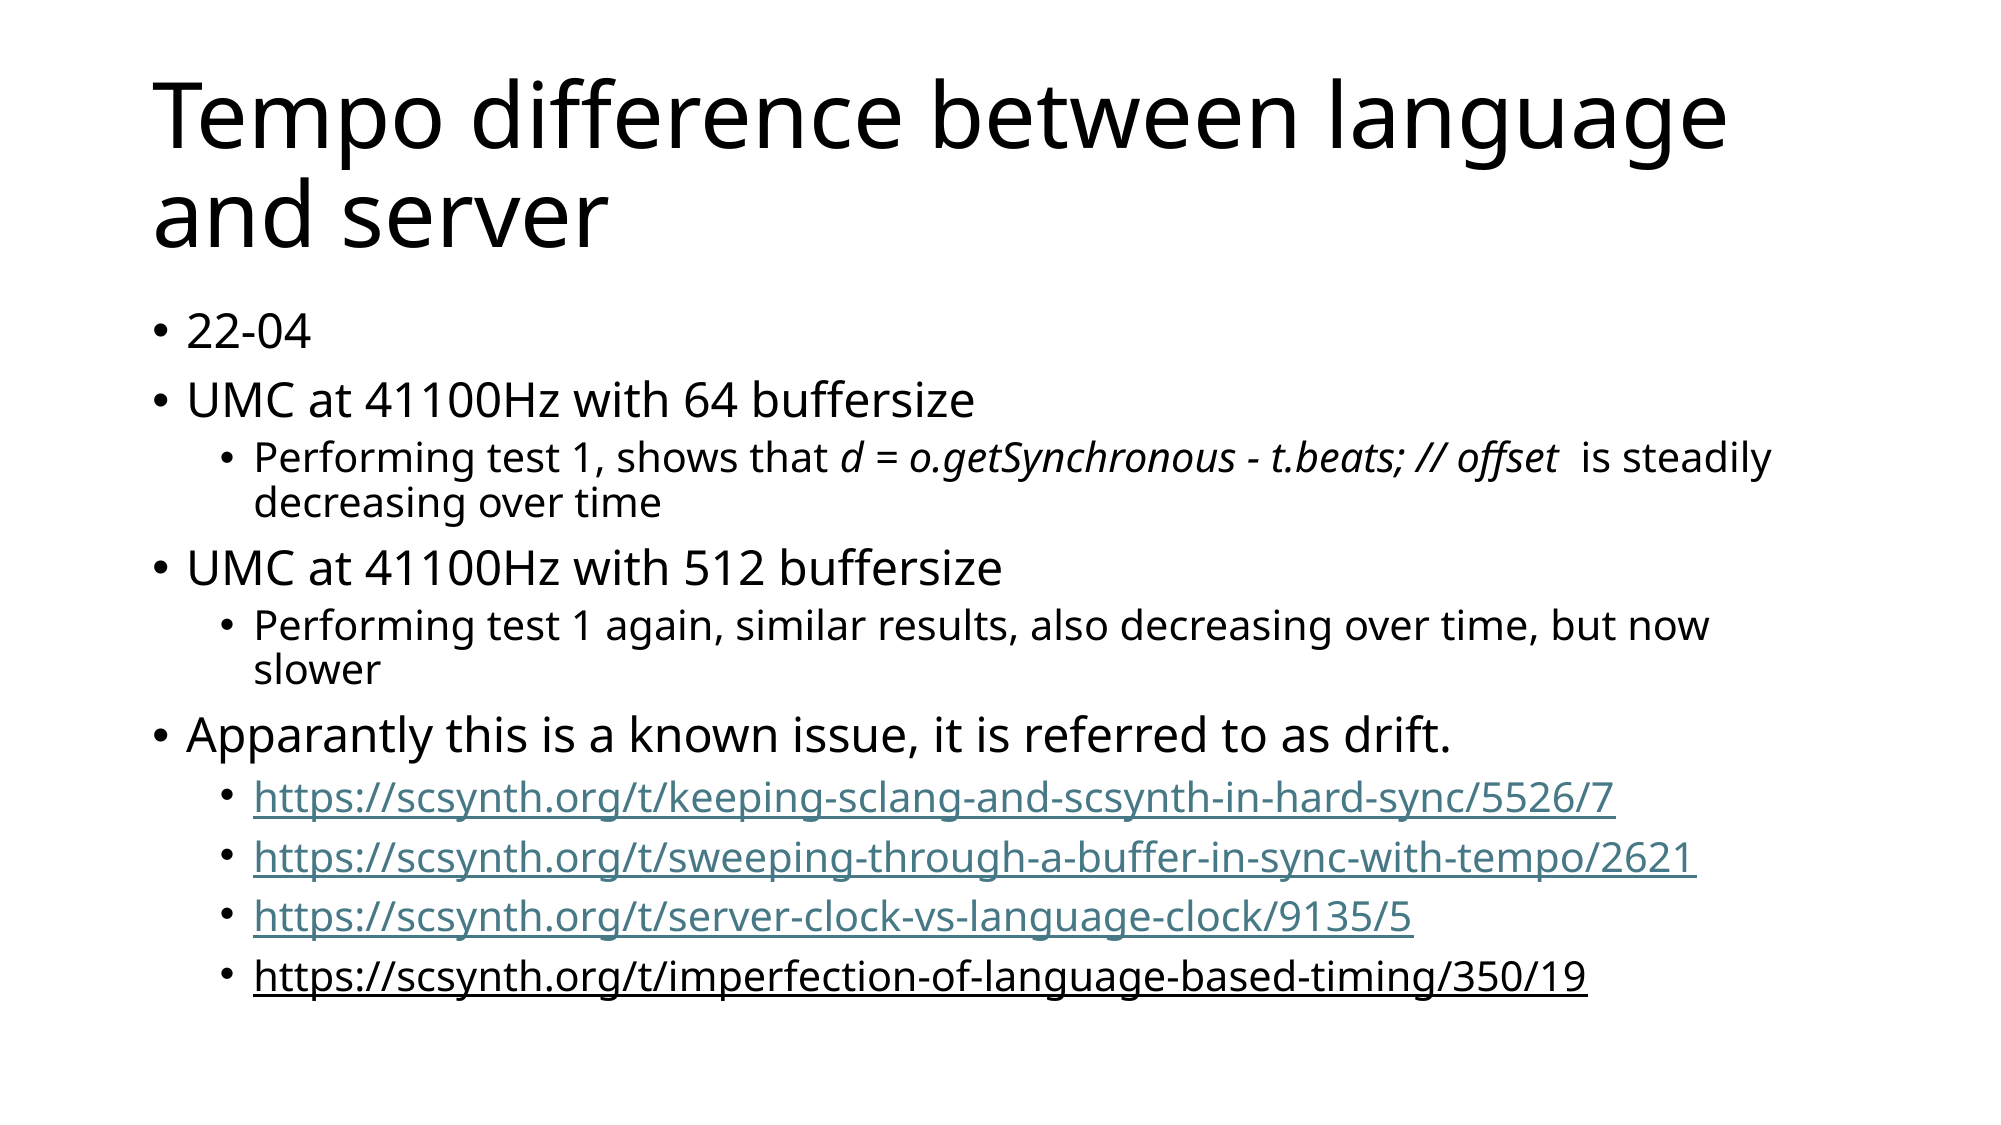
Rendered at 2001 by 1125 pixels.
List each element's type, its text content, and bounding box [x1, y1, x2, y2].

list 22-04 UMC at 41100Hz with 64 buffersize Performing test 1, shows that d = o.getSynchronous - t.beats; // offset is steadily decreasing over time UMC at 41100Hz with 512 buffersize Performing test 1 again, similar results, also decreasing over time, but now slower Apparantly this is a known issue, it is referred to as drift. https://scsynth.org/t/keeping-sclang-and-scsynth-in-hard-sync/5526/7 https://scsynth.org/t/sweeping-through-a-buffer-in-sync-with-tempo/2621 https://scsynth.org/t/server-clock-vs-language-clock/9135/5 https://scsynth.org/t/imperfection-of-language-based-timing/350/19 [137, 299, 1863, 1014]
title Tempo difference between language and server [137, 59, 1863, 278]
